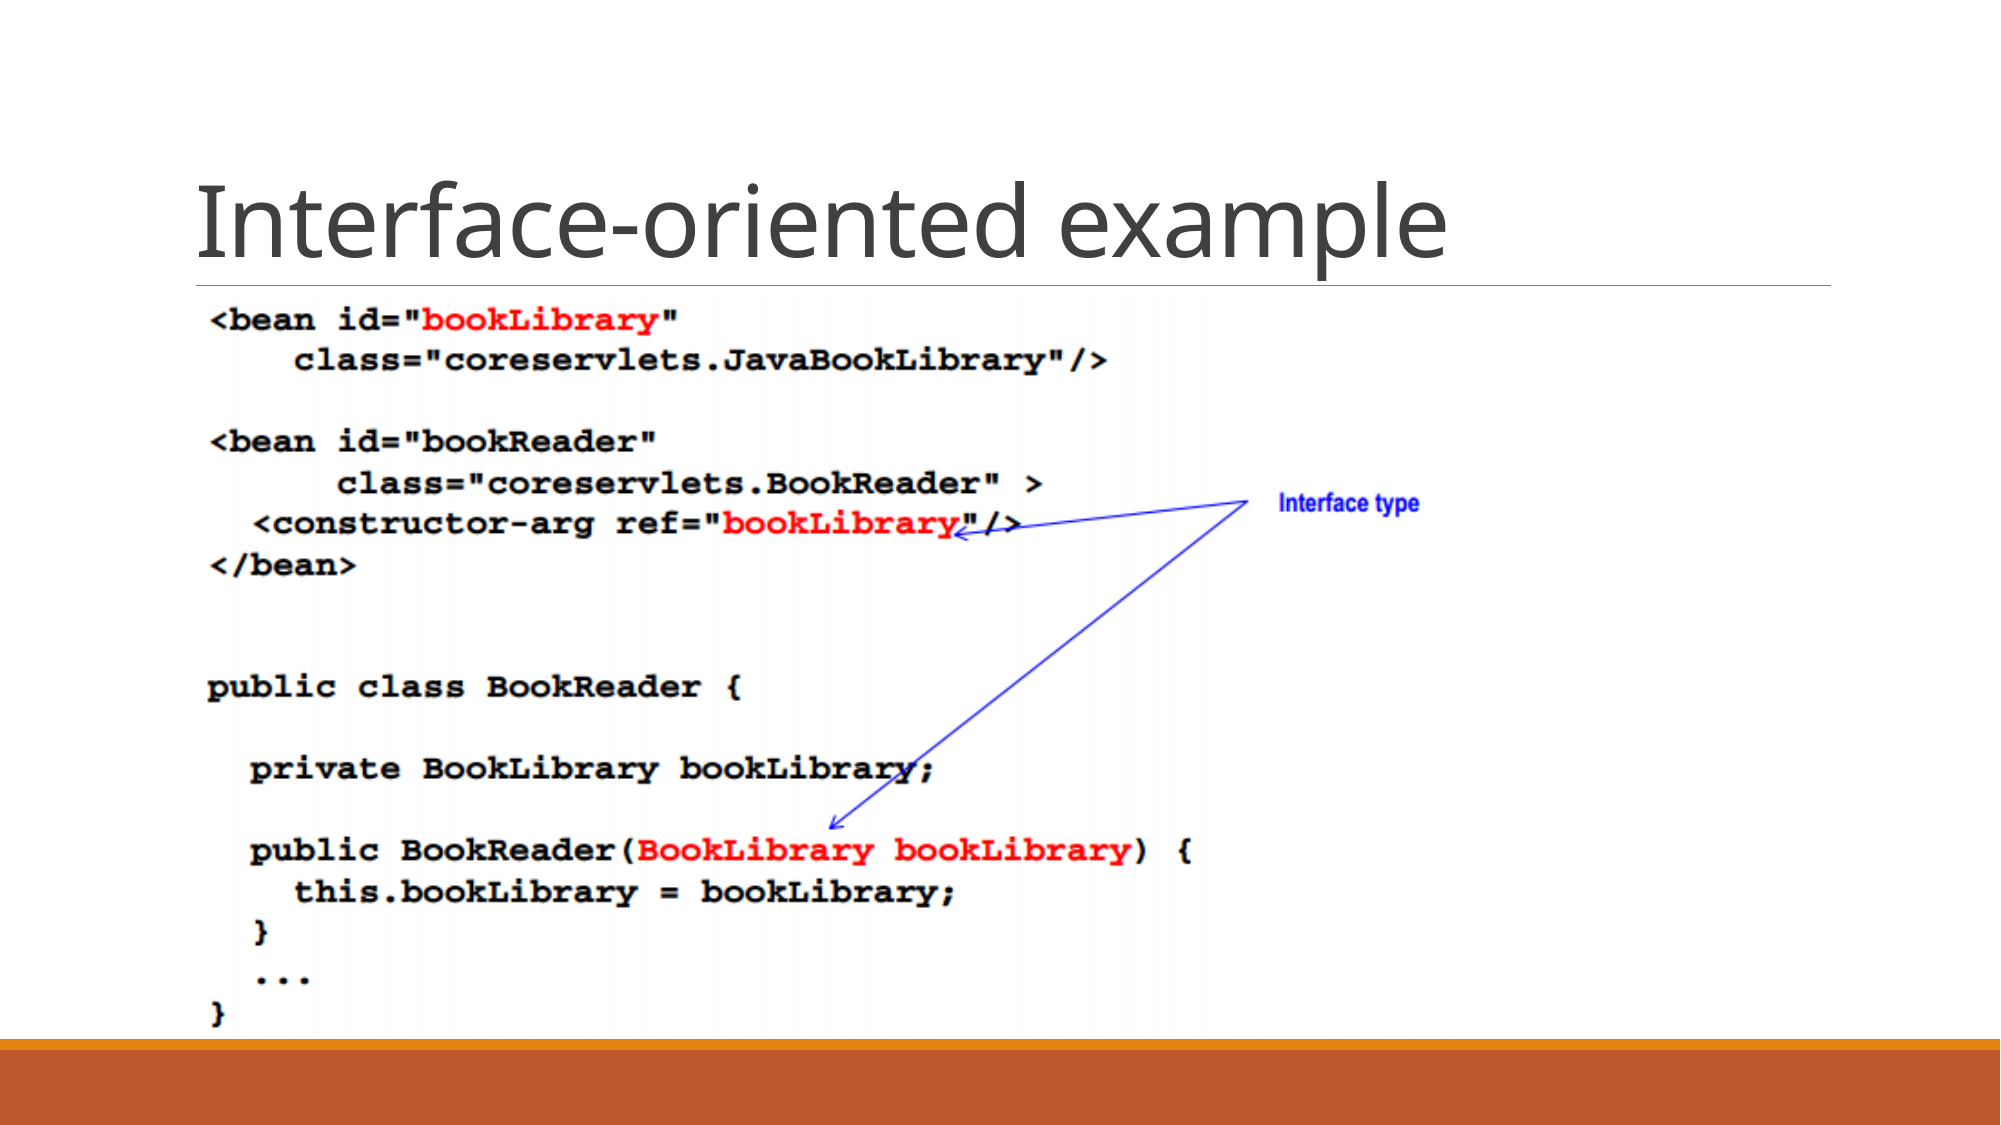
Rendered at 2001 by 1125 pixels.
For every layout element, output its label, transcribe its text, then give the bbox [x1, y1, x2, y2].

title Interface-oriented example [180, 47, 1830, 285]
picture [206, 293, 1455, 1036]
